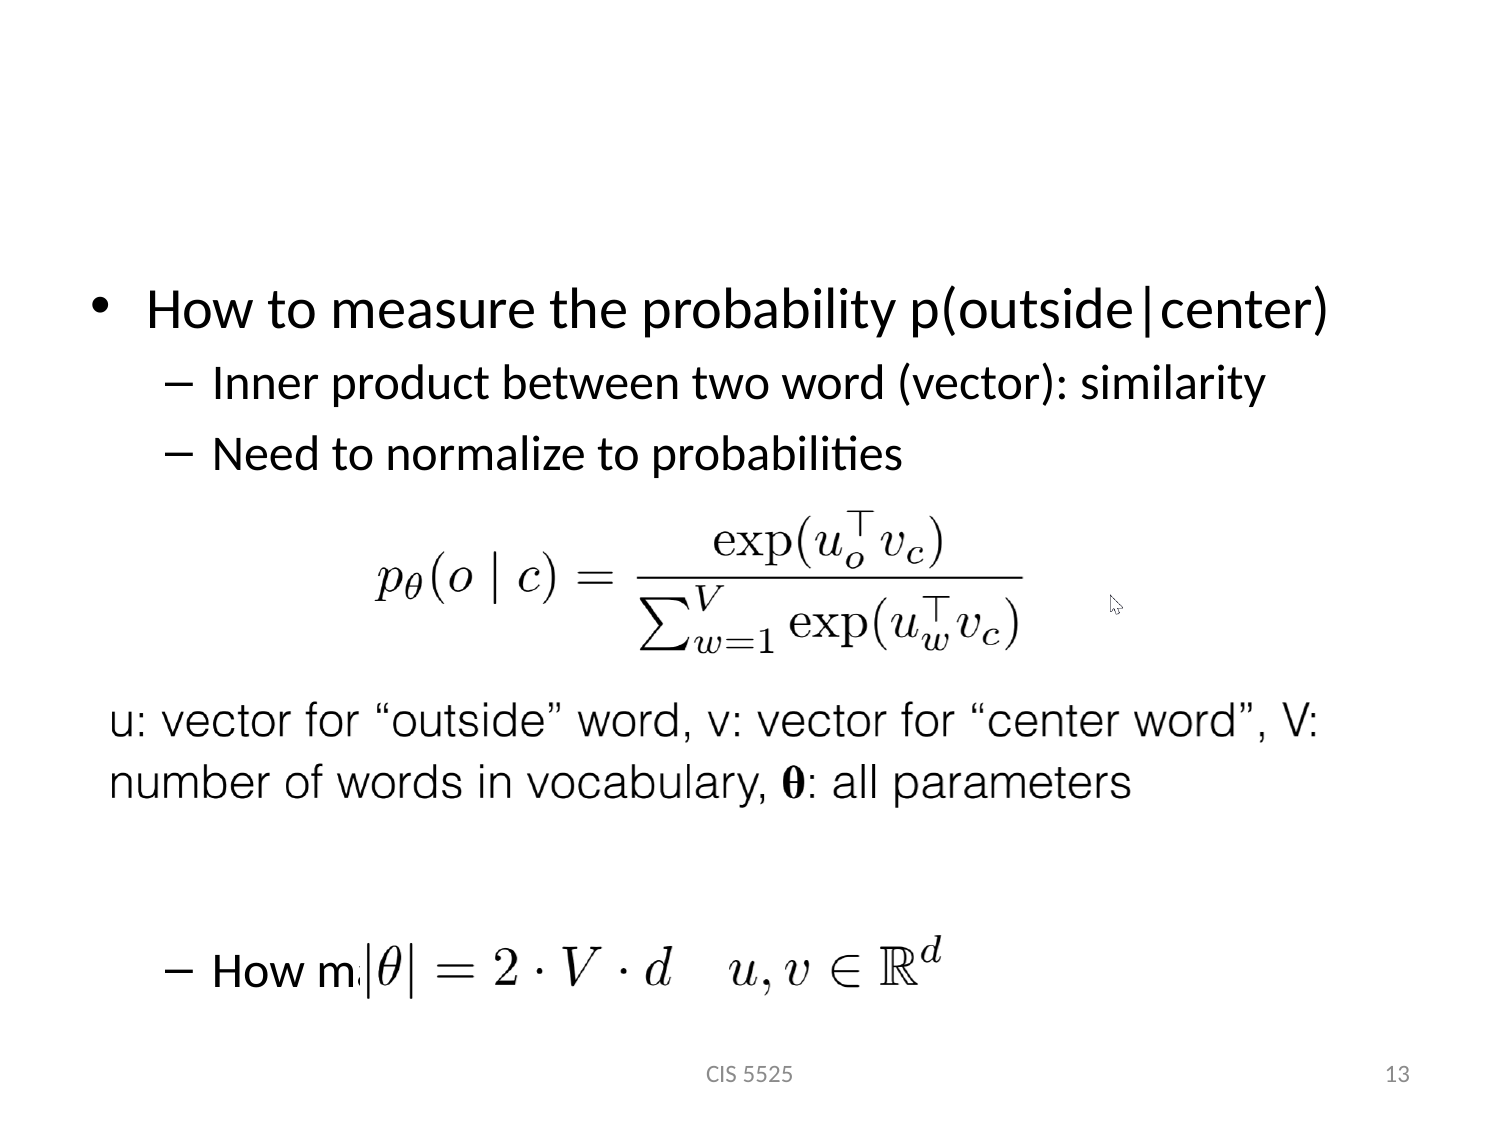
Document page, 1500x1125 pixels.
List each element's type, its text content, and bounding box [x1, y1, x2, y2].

picture [359, 925, 950, 1006]
picture [111, 503, 1324, 810]
slide_number 13 [1074, 1042, 1425, 1103]
footer CIS 5525 [512, 1042, 988, 1103]
list How to measure the probability p(outside|center) Inner product between two word (vector): similarity Need to normalize to probabilities How many parameters involved [75, 262, 1425, 1005]
